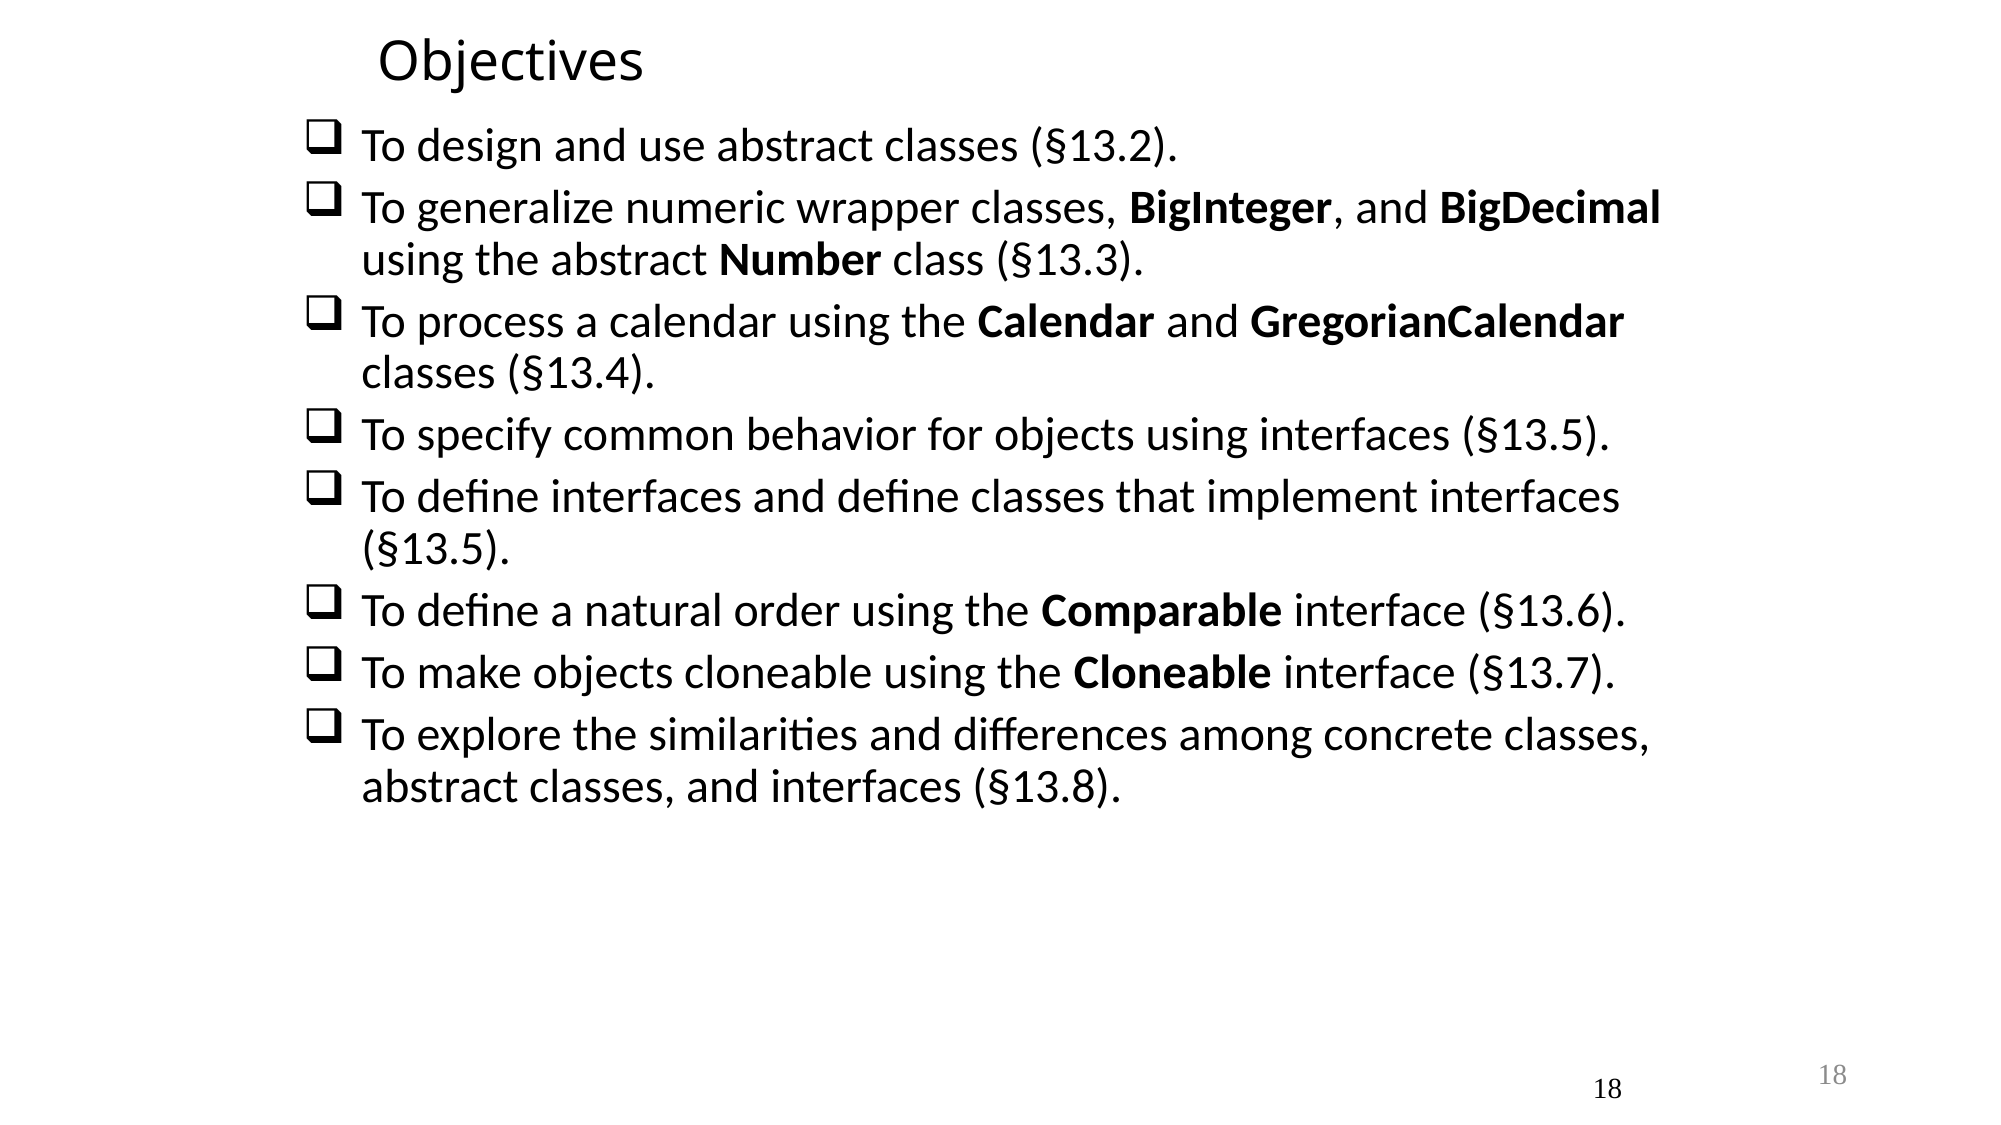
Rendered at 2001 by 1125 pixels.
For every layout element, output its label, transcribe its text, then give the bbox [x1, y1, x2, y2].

list To design and use abstract classes (§13.2). To generalize numeric wrapper classes, BigInteger, and BigDecimal using the abstract Number class (§13.3). To process a calendar using the Calendar and GregorianCalendar classes (§13.4). To specify common behavior for objects using interfaces (§13.5). To define interfaces and define classes that implement interfaces (§13.5). To define a natural order using the Comparable interface (§13.6). To make objects cloneable using the Cloneable interface (§13.7). To explore the similarities and differences among concrete classes, abstract classes, and interfaces (§13.8). [287, 112, 1750, 1088]
text_box 18 [1324, 1088, 1638, 1125]
slide_number 18 [1638, 1042, 1863, 1103]
title Objectives [362, 24, 1638, 100]
